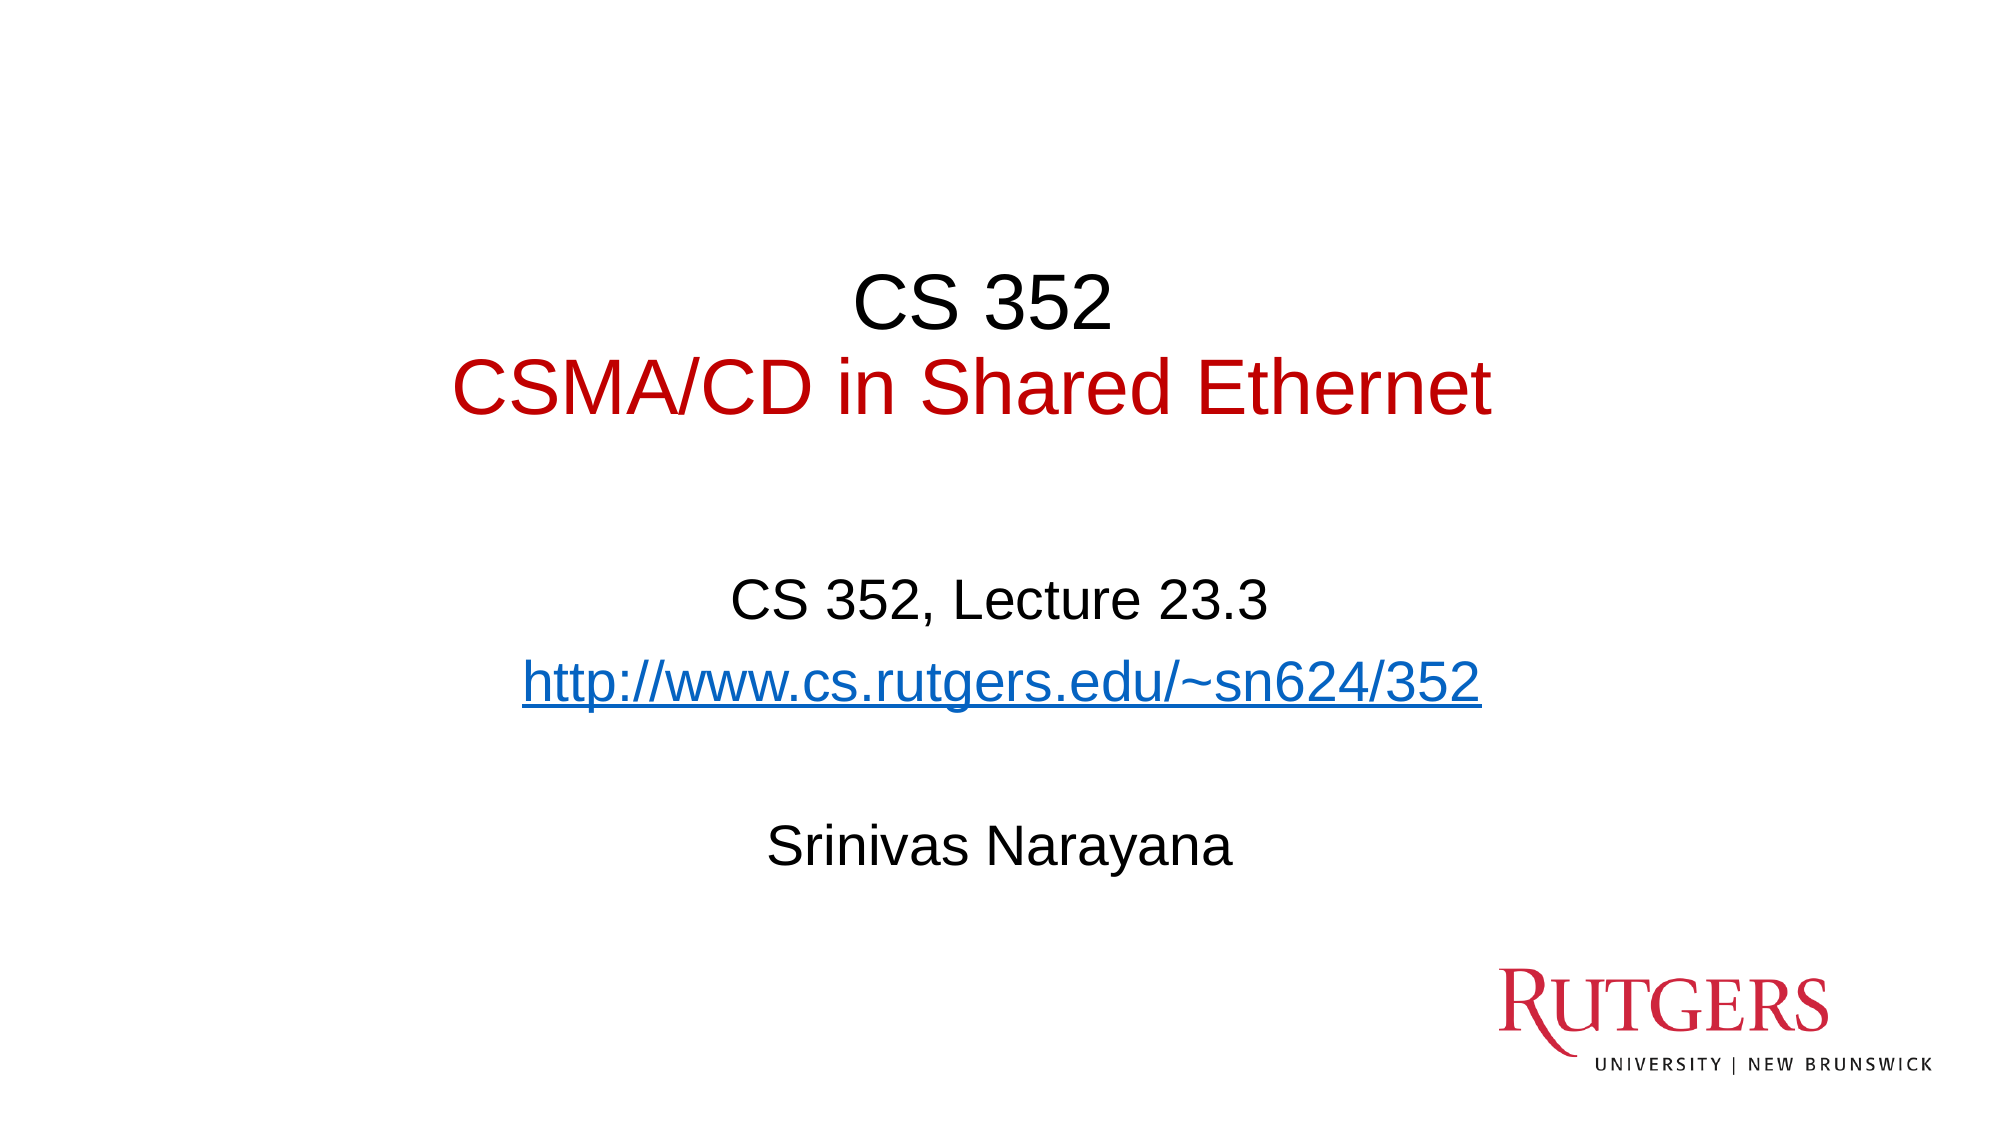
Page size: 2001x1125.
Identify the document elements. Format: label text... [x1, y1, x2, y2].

picture [1487, 947, 1956, 1097]
subtitle CS 352, Lecture 23.3 http://www.cs.rutgers.edu/~sn624/352 Srinivas Narayana [249, 562, 1750, 888]
title CS 352 CSMA/CD in Shared Ethernet [41, 251, 1926, 440]
slide_number 46 [1412, 1042, 1863, 1103]
